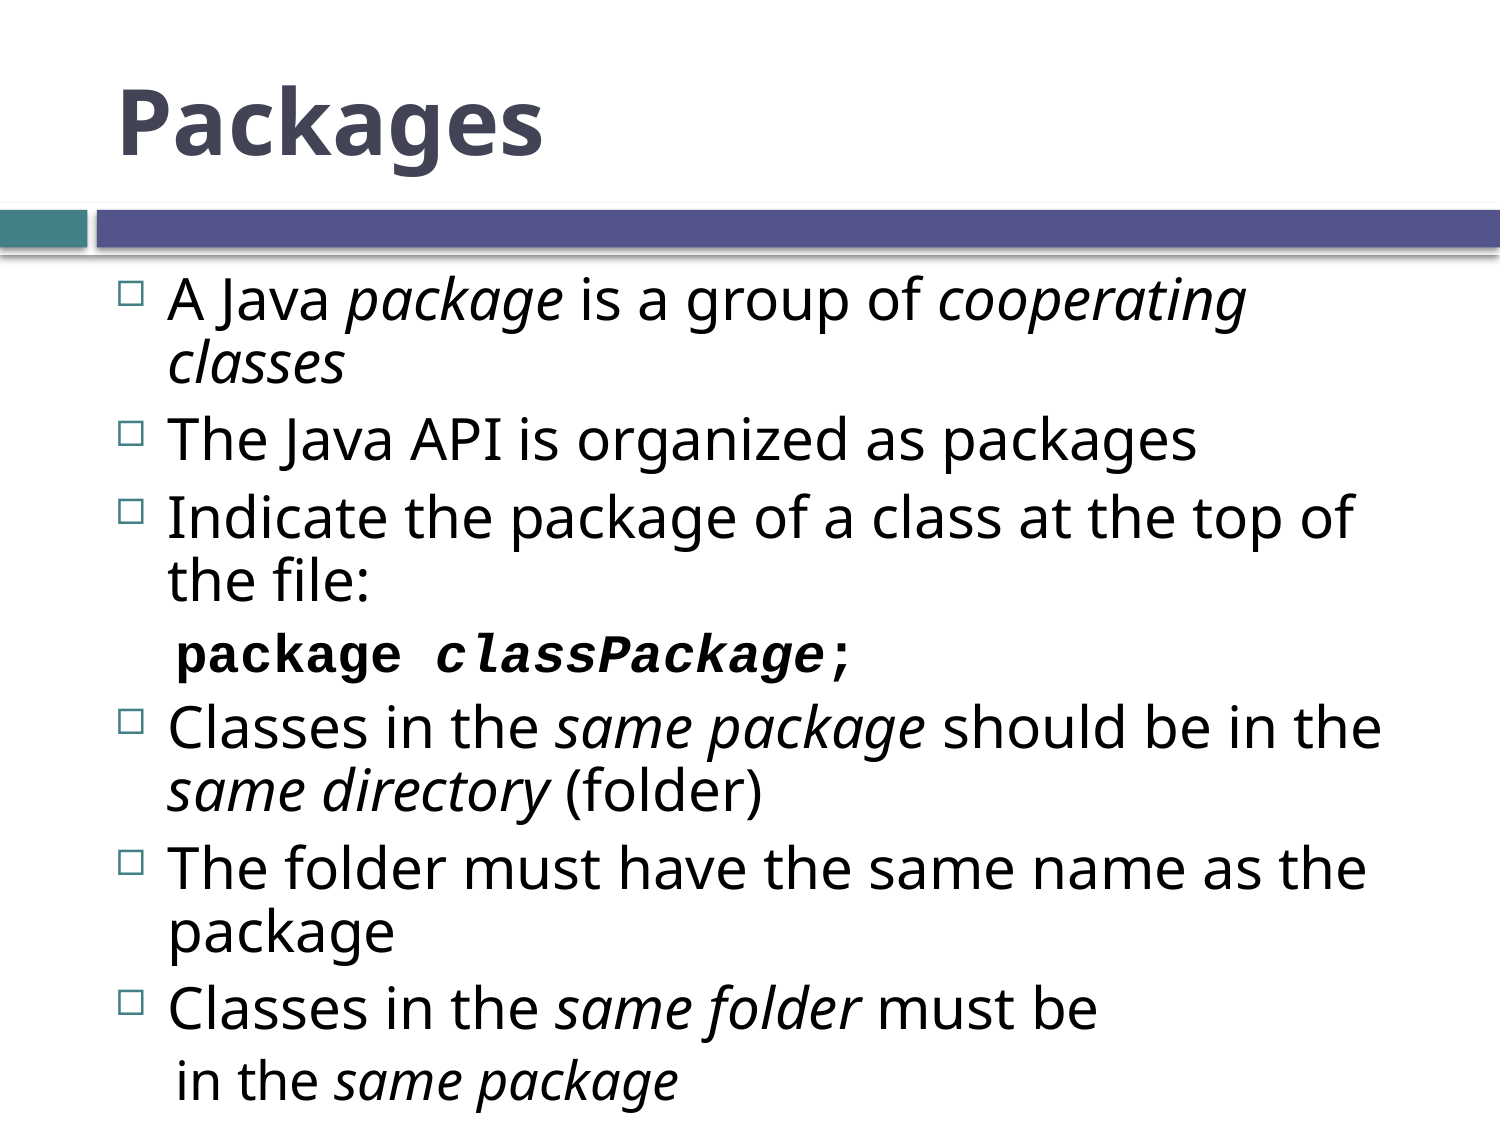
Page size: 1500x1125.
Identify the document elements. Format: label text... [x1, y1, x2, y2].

title Packages [100, 37, 1439, 201]
list A Java package is a group of cooperating classes The Java API is organized as packages Indicate the package of a class at the top of the file: package classPackage; Classes in the same package should be in the same directory (folder) The folder must have the same name as the package Classes in the same folder must be in the same package [100, 262, 1439, 1001]
